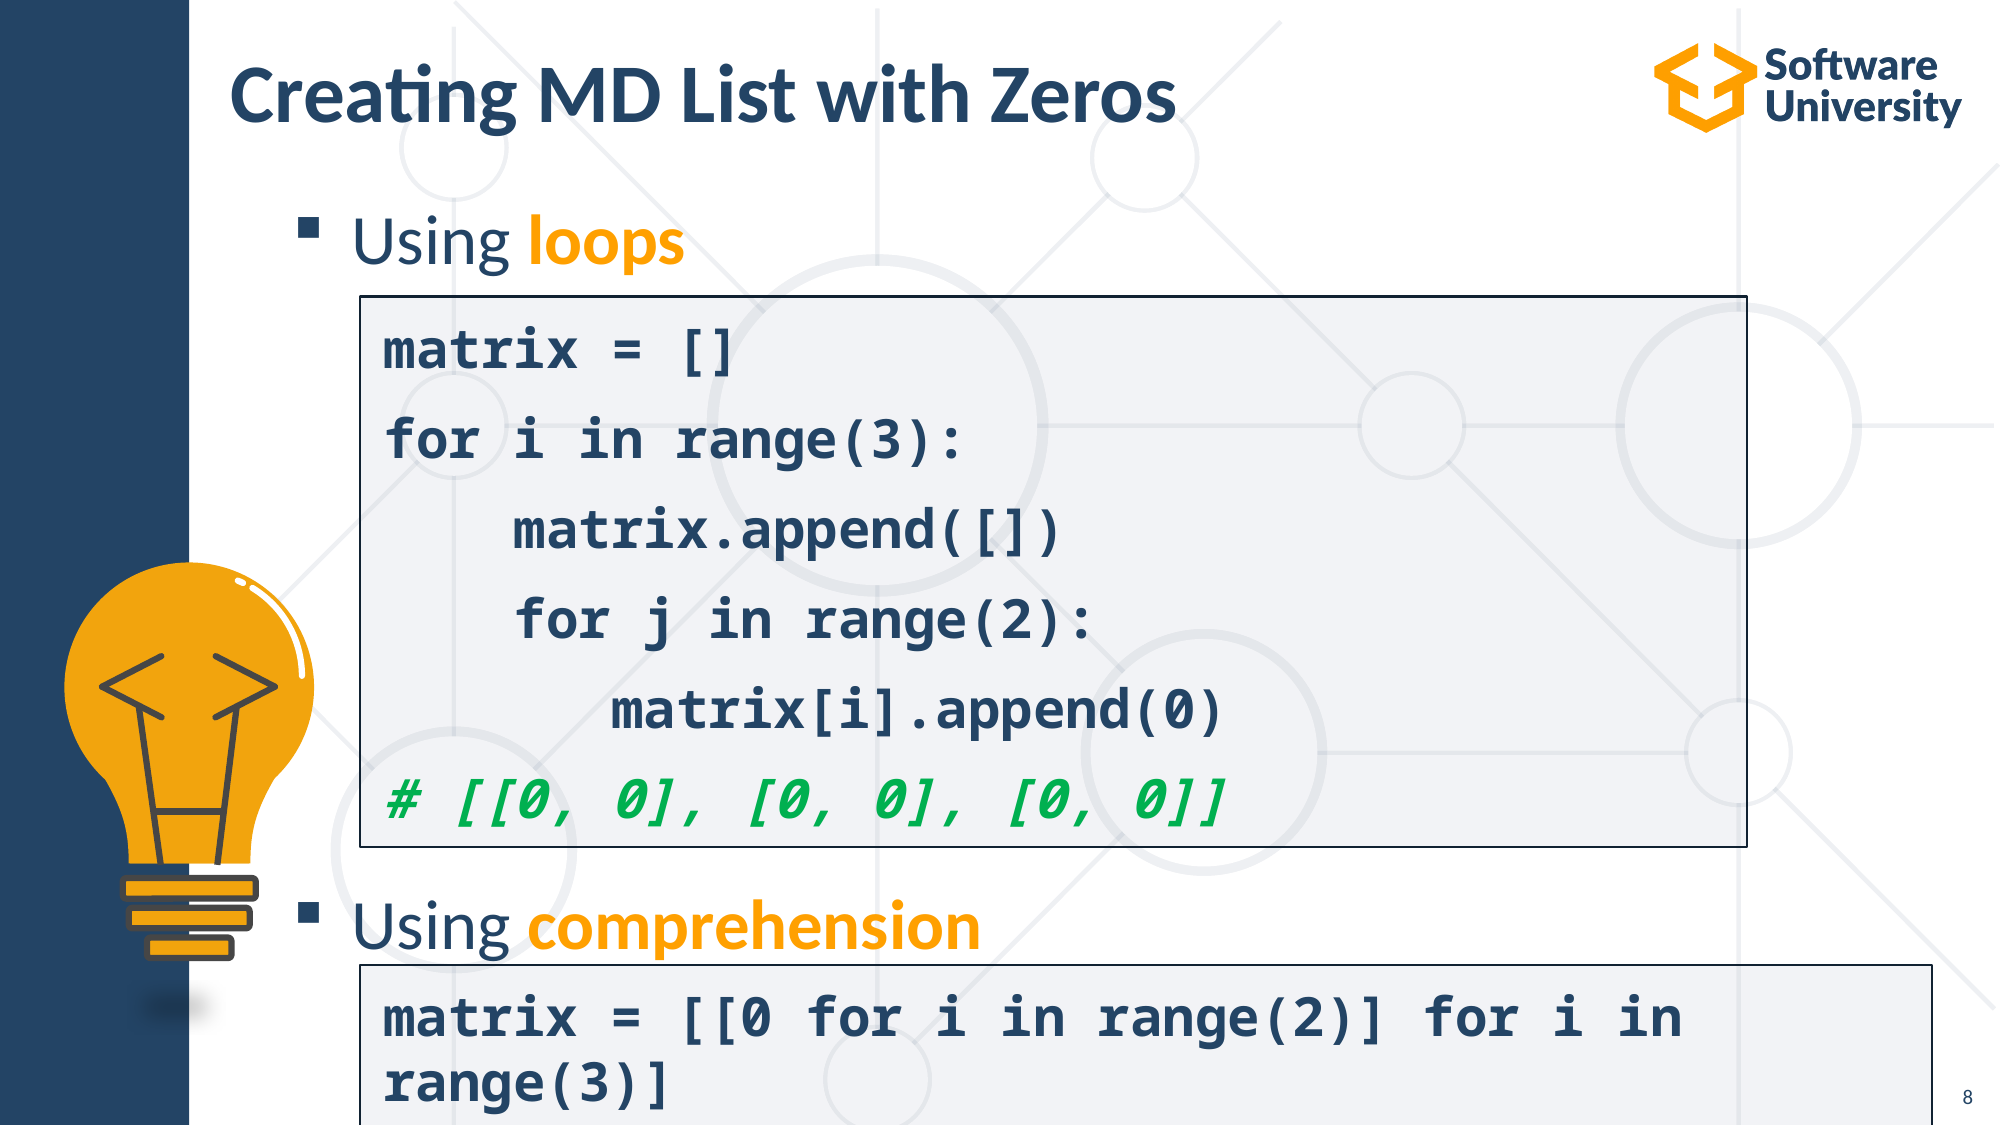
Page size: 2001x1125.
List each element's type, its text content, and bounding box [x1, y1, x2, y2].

text_box matrix = [] for i in range(3): matrix.append([]) for j in range(2): matrix[i].append(0) # [[0, 0], [0, 0], [0, 0]] [359, 296, 1748, 847]
list Using loops Using comprehension [274, 183, 1968, 1094]
text_box 8 [1927, 1067, 1989, 1117]
title Creating MD List with Zeros [212, 16, 1628, 162]
picture [1641, 31, 1973, 145]
text_box matrix = [[0 for i in range(2)] for i in range(3)] [359, 965, 1932, 1125]
